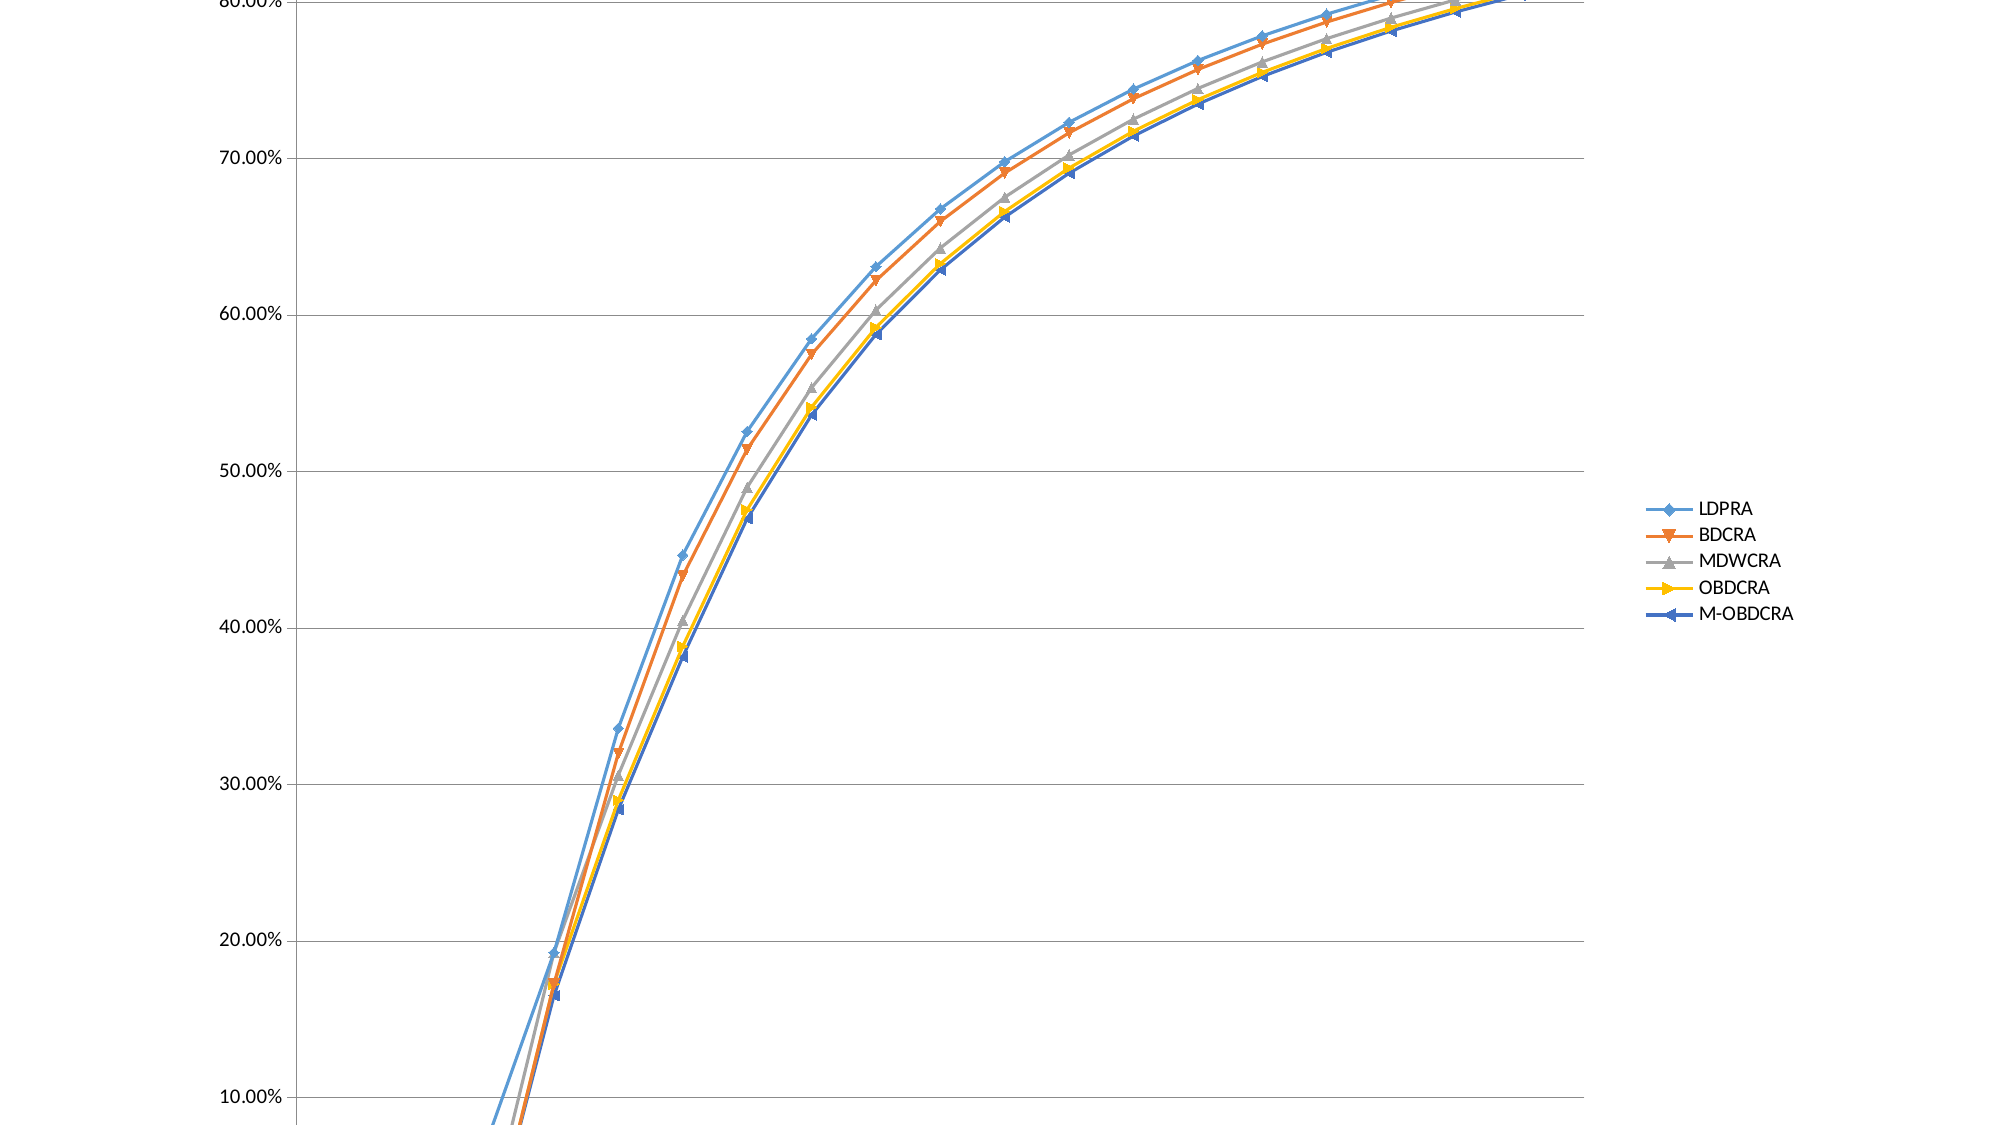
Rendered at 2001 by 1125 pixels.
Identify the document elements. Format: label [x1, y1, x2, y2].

chart [186, 0, 1814, 1125]
